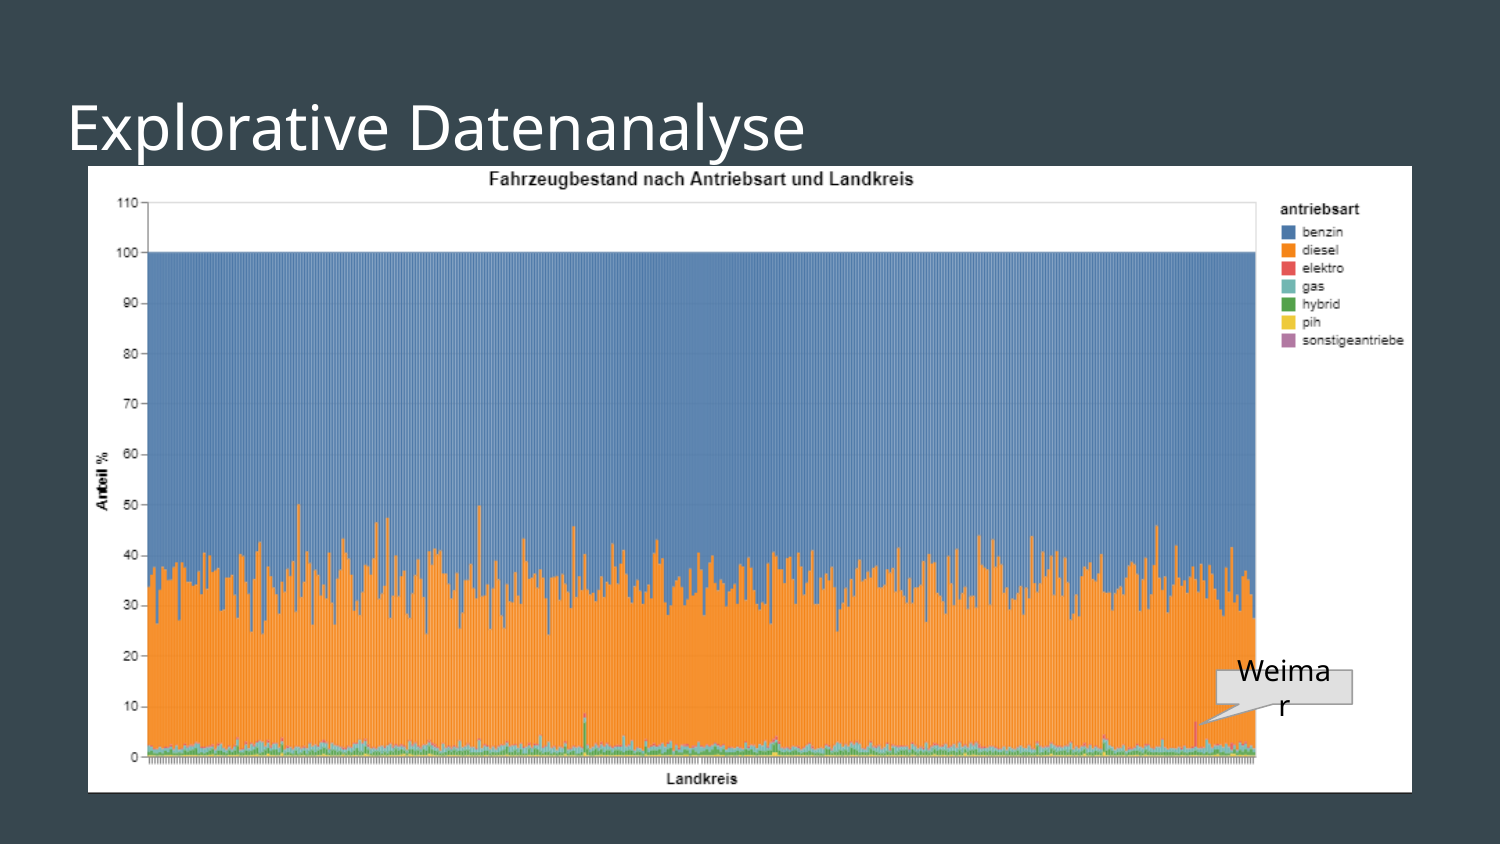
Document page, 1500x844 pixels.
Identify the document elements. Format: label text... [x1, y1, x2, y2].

title Explorative Datenanalyse [51, 72, 1449, 167]
picture [88, 166, 1412, 794]
